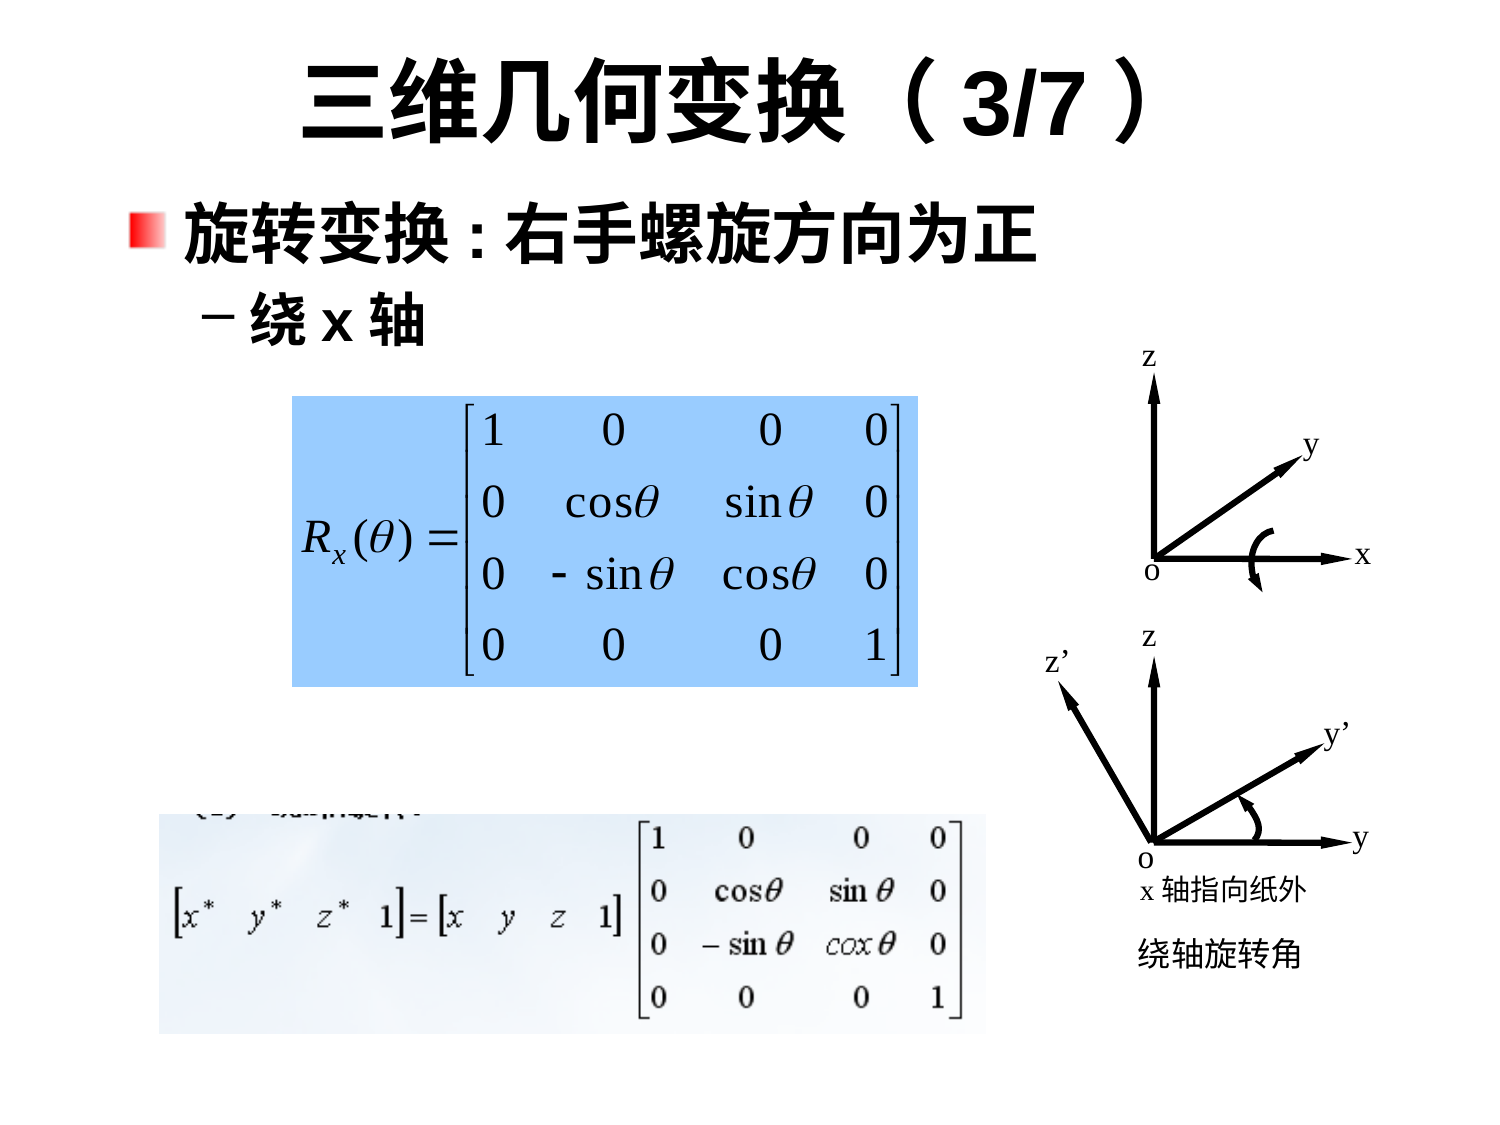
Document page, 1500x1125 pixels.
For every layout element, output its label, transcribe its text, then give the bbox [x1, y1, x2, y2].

picture [159, 814, 986, 1034]
list 旋转变换:右手螺旋方向为正 绕x轴 [112, 184, 1388, 398]
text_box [291, 395, 919, 688]
title 三维几何变换（3/7） [112, 35, 1388, 162]
picture [127, 210, 170, 253]
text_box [1029, 326, 1415, 988]
